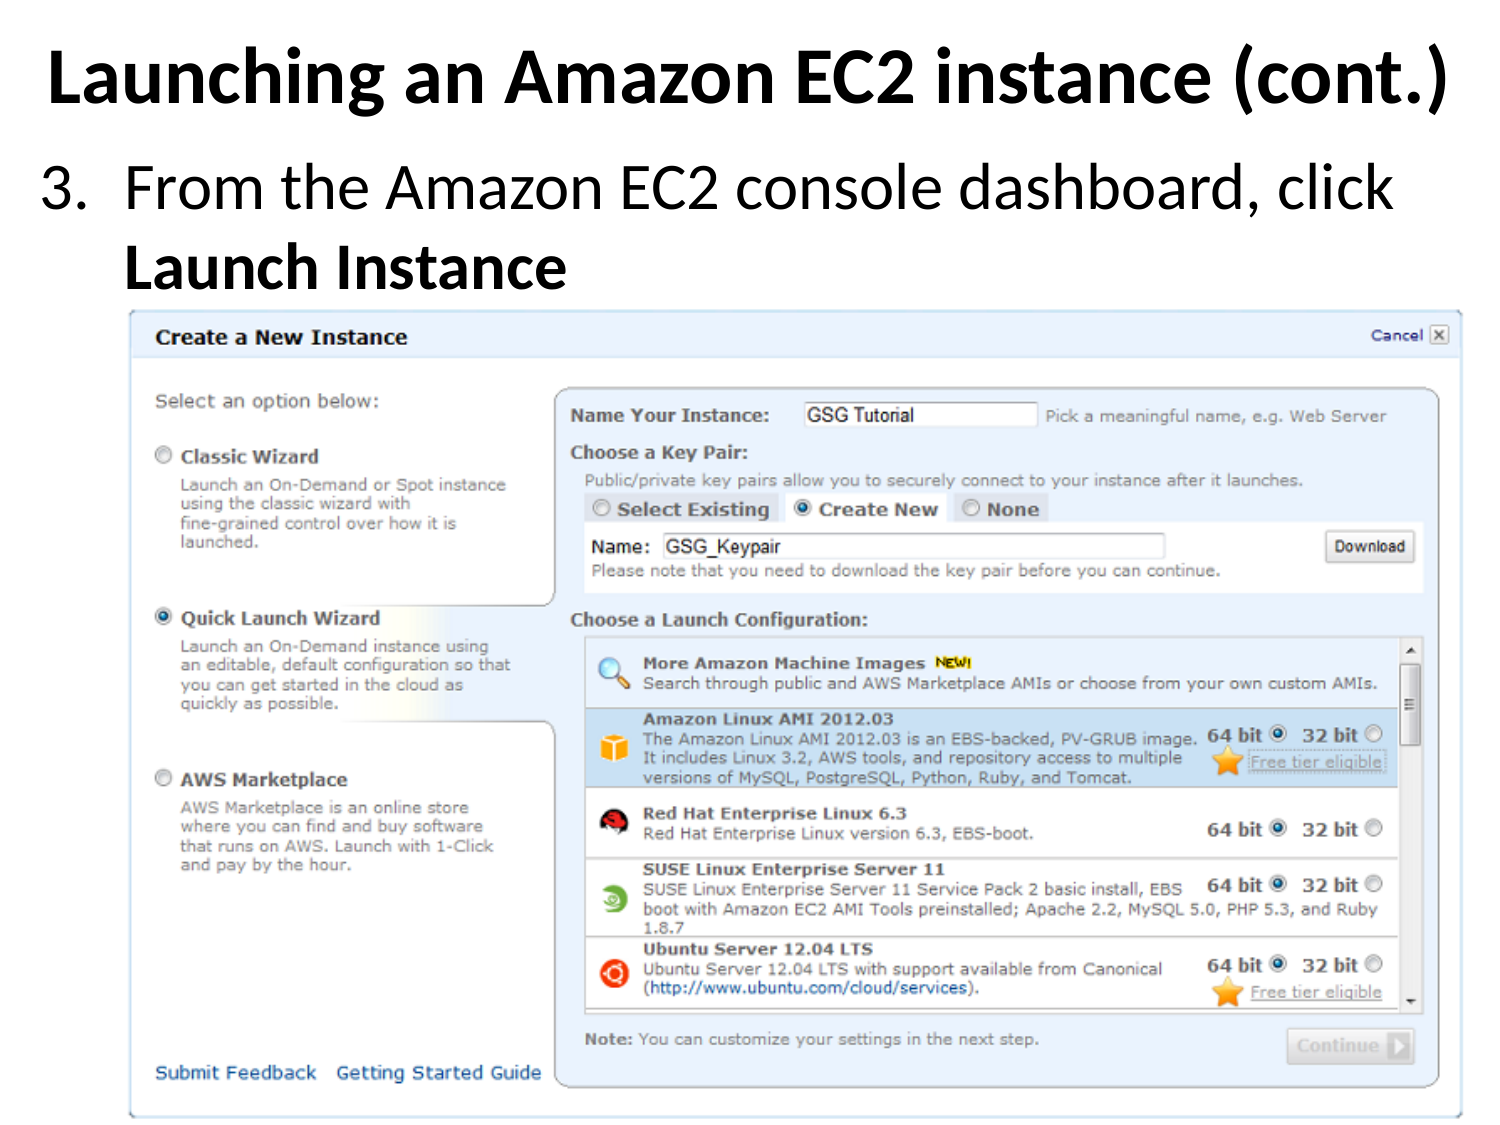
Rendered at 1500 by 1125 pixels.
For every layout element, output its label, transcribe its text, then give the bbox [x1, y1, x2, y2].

list From the Amazon EC2 console dashboard, click Launch Instance [24, 135, 1470, 878]
picture [119, 303, 1470, 1124]
title Launching an Amazon EC2 instance (cont.) [0, 0, 1500, 166]
